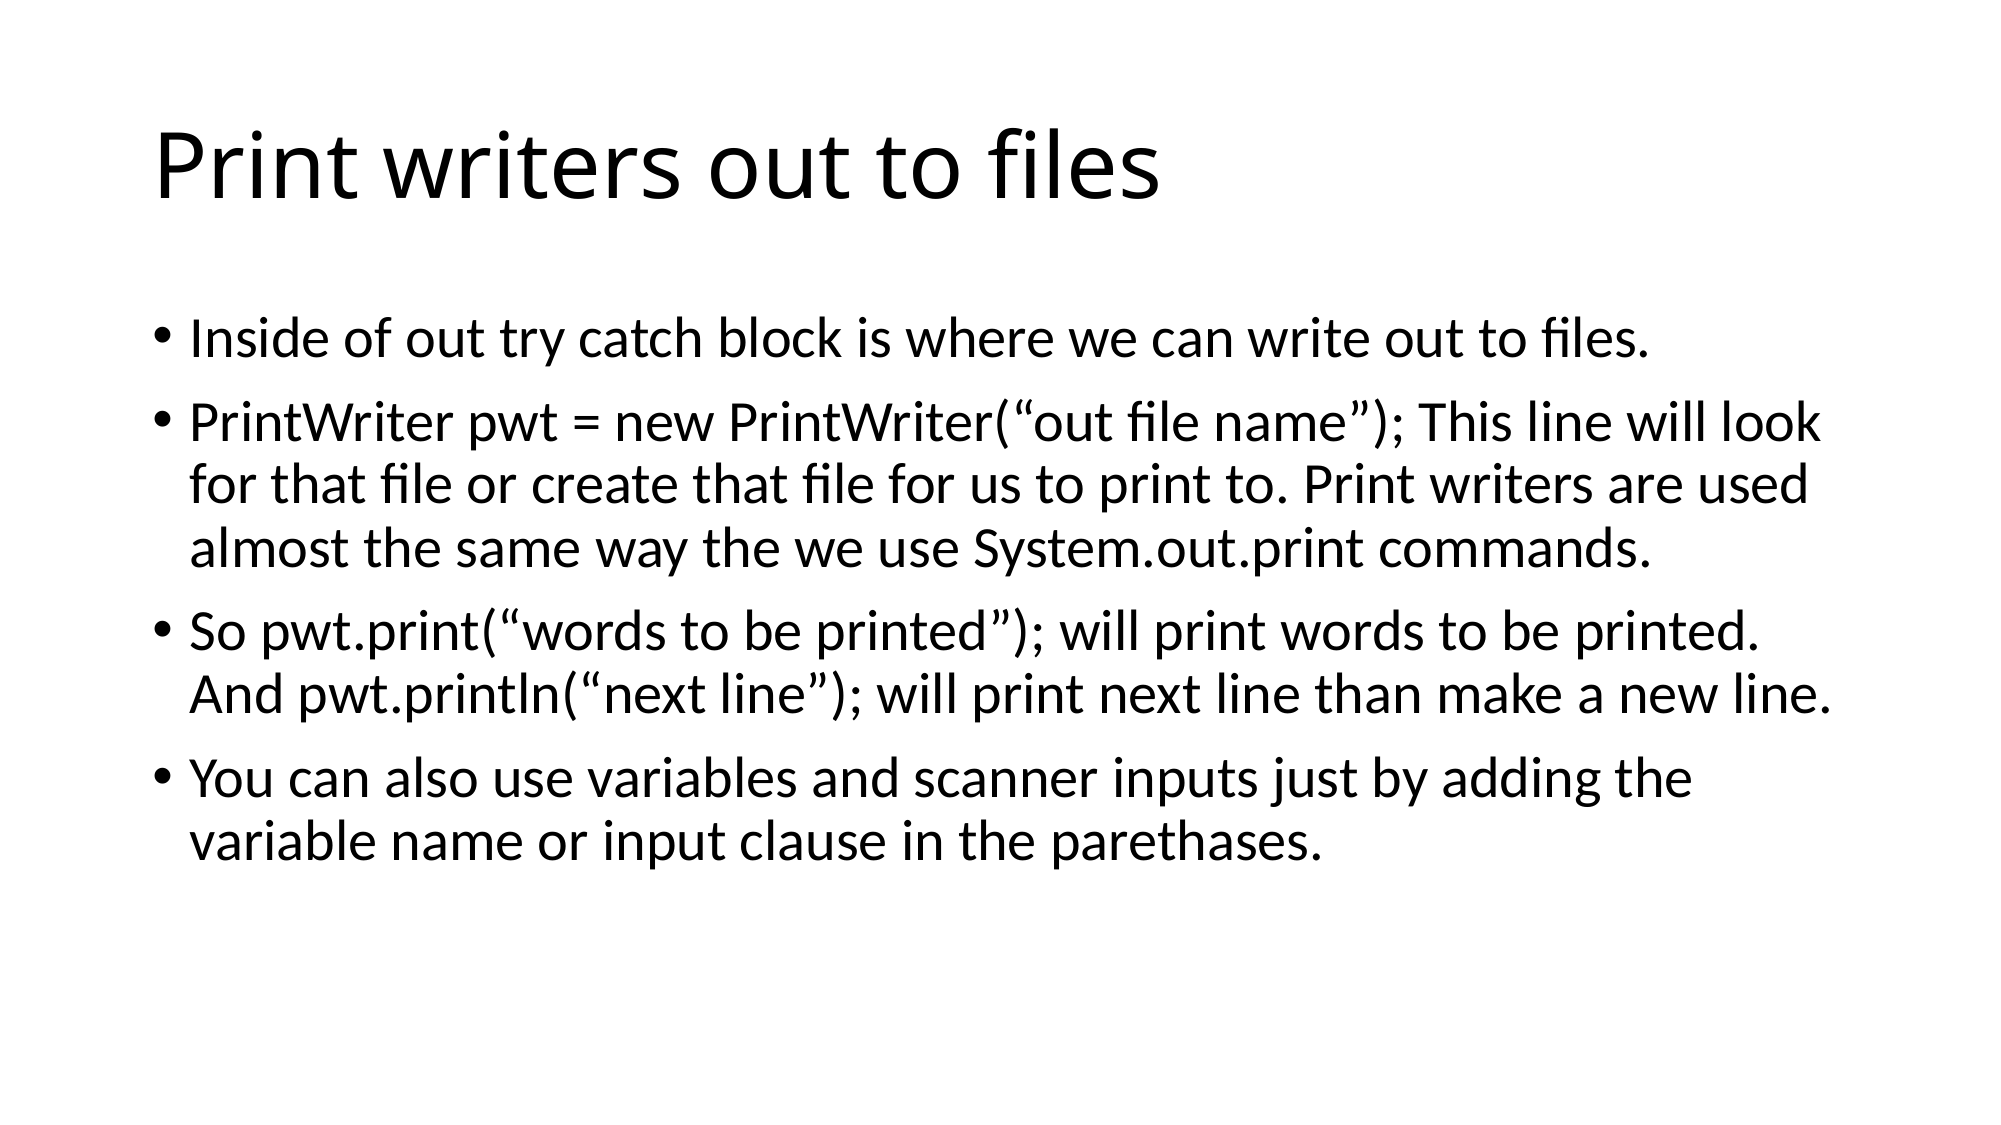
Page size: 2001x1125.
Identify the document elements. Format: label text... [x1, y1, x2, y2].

title Print writers out to files [137, 59, 1863, 278]
list Inside of out try catch block is where we can write out to files. PrintWriter pwt = new PrintWriter(“out file name”); This line will look for that file or create that file for us to print to. Print writers are used almost the same way the we use System.out.print commands. So pwt.print(“words to be printed”); will print words to be printed. And pwt.println(“next line”); will print next line than make a new line. You can also use variables and scanner inputs just by adding the variable name or input clause in the parethases. [137, 299, 1863, 1014]
